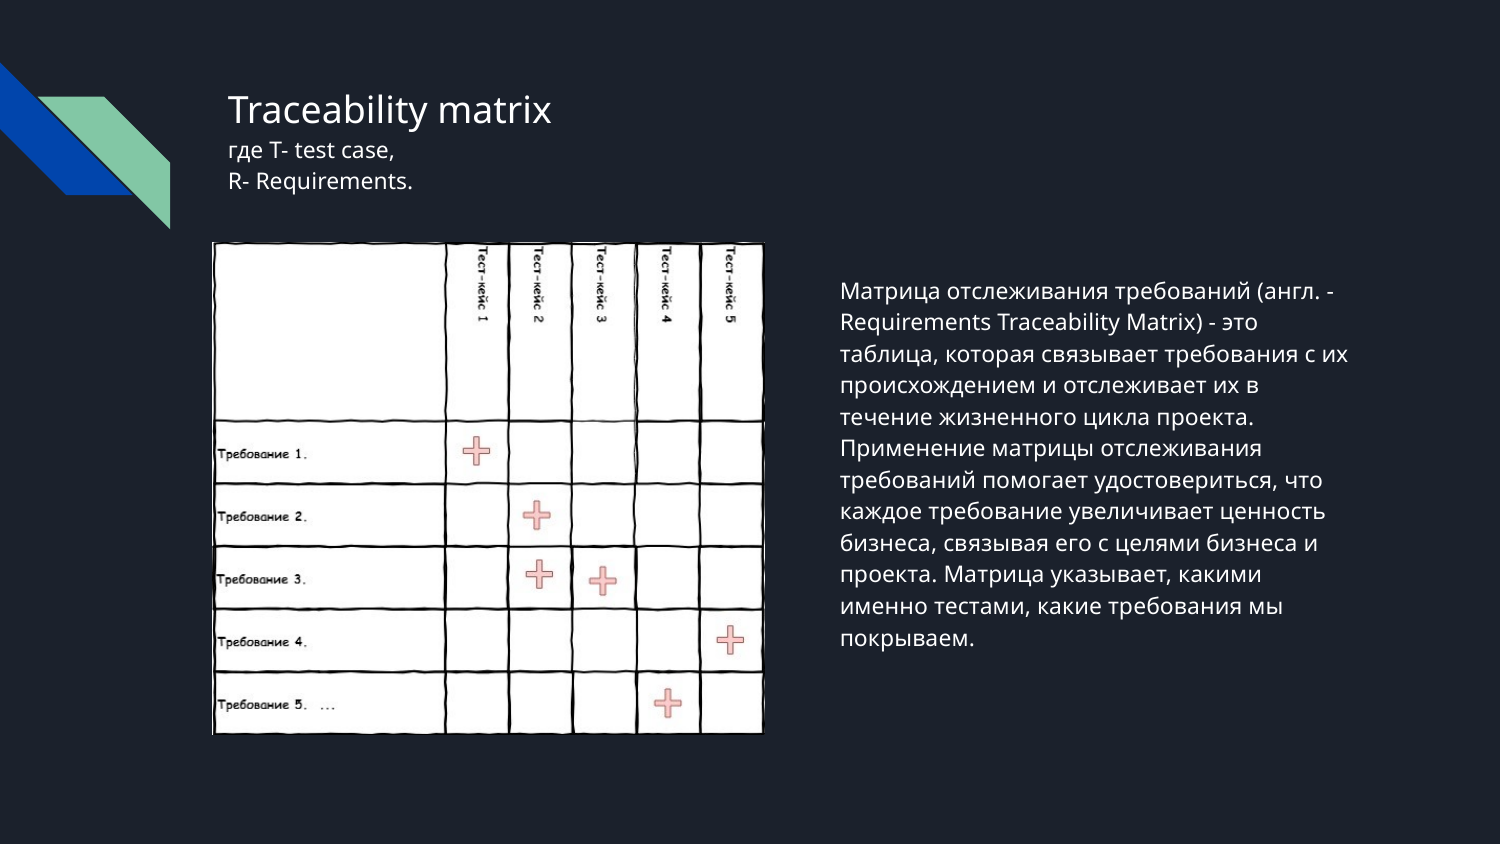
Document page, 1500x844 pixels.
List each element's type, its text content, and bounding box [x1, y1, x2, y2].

picture [212, 242, 765, 735]
list Матрица отслеживания требований (англ. - Requirements Traceability Matrix) - это таблица, которая связывает требования с их происхождением и отслеживает их в течение жизненного цикла проекта. Применение матрицы отслеживания требований помогает удостовериться, что каждое требование увеличивает ценность бизнеса, связывая его с целями бизнеса и проекта. Матрица указывает, какими именно тестами, какие требования мы покрываем. [824, 257, 1368, 735]
title Traceability matrix где T- test case, R- Requirements. [212, 64, 1368, 215]
